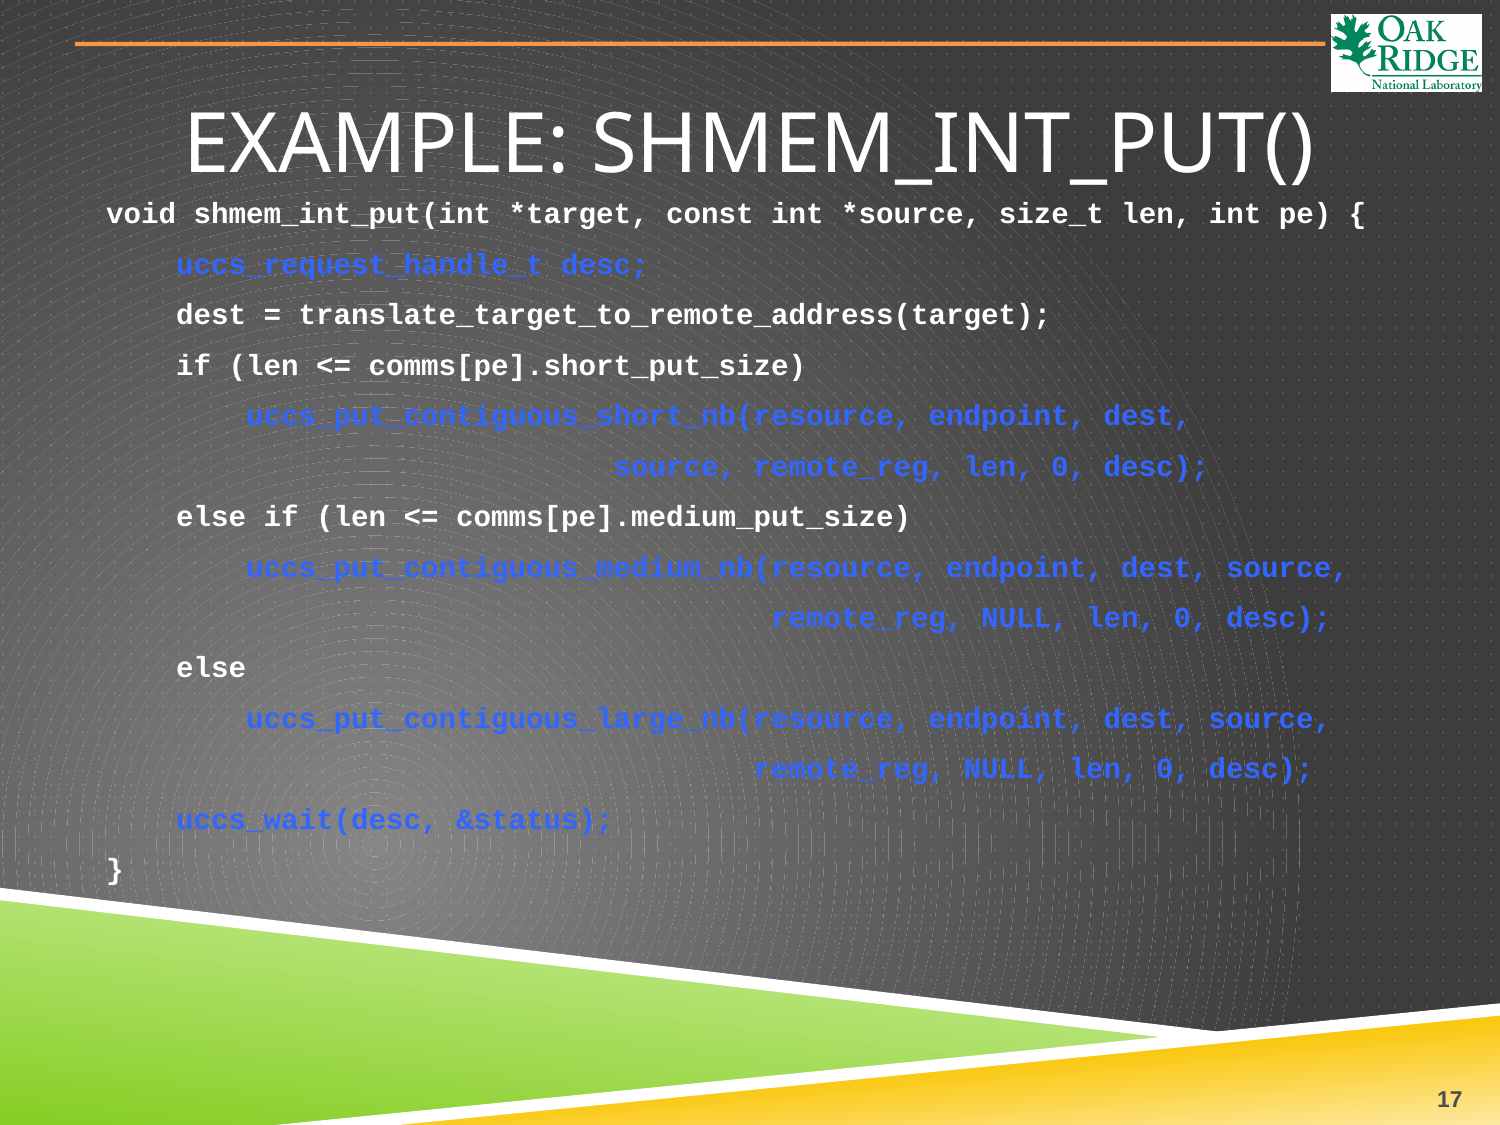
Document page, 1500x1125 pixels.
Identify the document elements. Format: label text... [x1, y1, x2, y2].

picture [1331, 13, 1482, 92]
title Example: shmem_int_put() [74, 45, 1425, 233]
text_box void shmem_int_put(int *target, const int *source, size_t len, int pe) { uccs_request_handle_t desc; dest = translate_target_to_remote_address(target); if (len <= comms[pe].short_put_size) uccs_put_contiguous_short_nb(resource, endpoint, dest, source, remote_reg, len, 0, desc); else if (len <= comms[pe].medium_put_size) uccs_put_contiguous_medium_nb(resource, endpoint, dest, source, remote_reg, NULL, len, 0, desc); else uccs_put_contiguous_large_nb(resource, endpoint, dest, source, remote_reg, NULL, len, 0, desc); uccs_wait(desc, &status); } [74, 233, 1425, 943]
slide_number 17 [1387, 1052, 1463, 1113]
